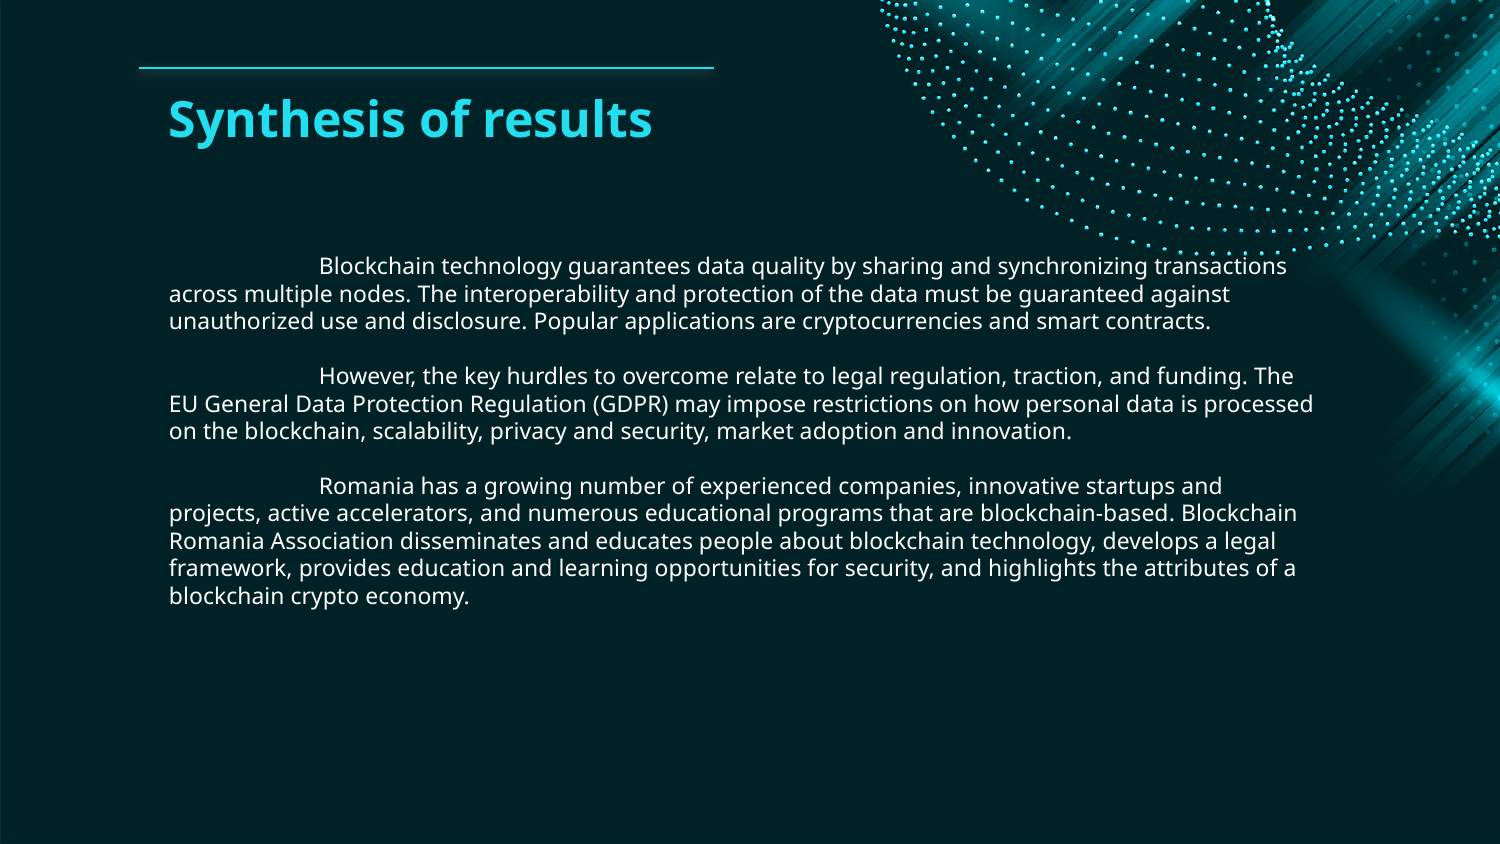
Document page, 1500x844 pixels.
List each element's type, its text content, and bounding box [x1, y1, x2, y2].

picture [0, 0, 1500, 844]
list Blockchain technology guarantees data quality by sharing and synchronizing transactions across multiple nodes. The interoperability and protection of the data must be guaranteed against unauthorized use and disclosure. Popular applications are cryptocurrencies and smart contracts. However, the key hurdles to overcome relate to legal regulation, traction, and funding. The EU General Data Protection Regulation (GDPR) may impose restrictions on how personal data is processed on the blockchain, scalability, privacy and security, market adoption and innovation. Romania has a growing number of experienced companies, innovative startups and projects, active accelerators, and numerous educational programs that are blockchain-based. Blockchain Romania Association disseminates and educates people about blockchain technology, develops a legal framework, provides education and learning opportunities for security, and highlights the attributes of a blockchain crypto economy. [153, 204, 1331, 737]
title Synthesis of results [153, 72, 750, 204]
